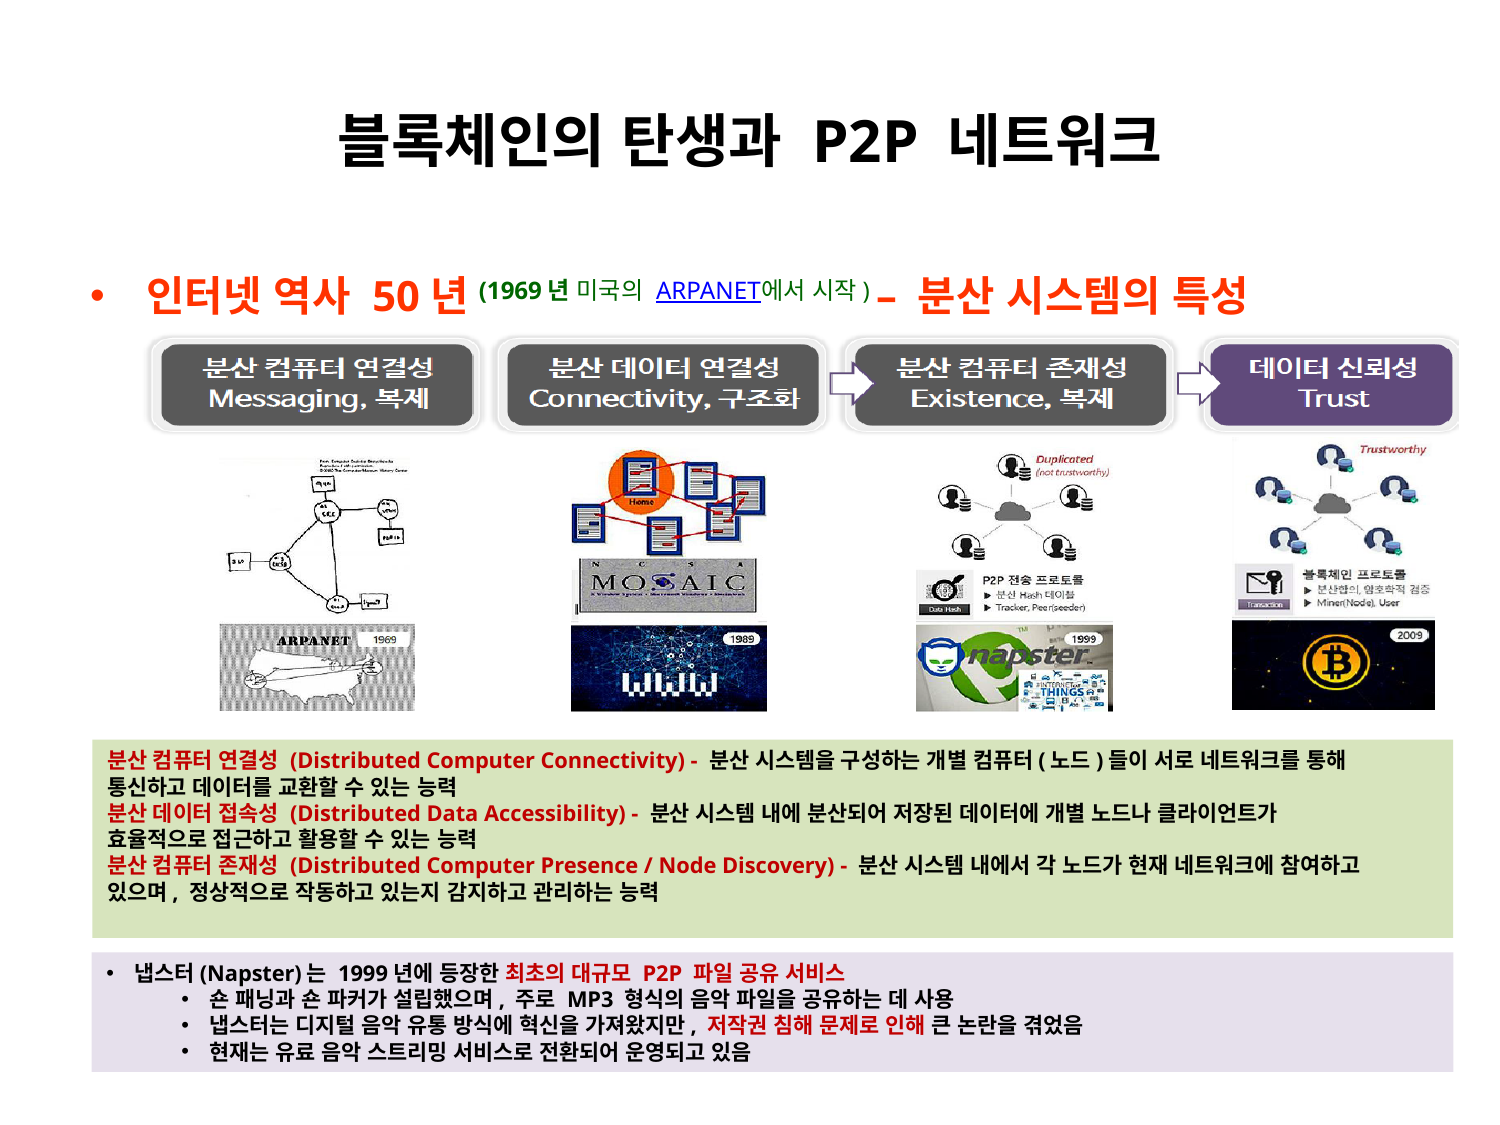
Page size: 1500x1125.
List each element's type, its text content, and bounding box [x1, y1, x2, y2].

title 블록체인의 탄생과 P2P 네트워크 [75, 45, 1425, 233]
picture [135, 326, 1459, 717]
text_box 냅스터(Napster)는 1999년에 등장한 최초의 대규모 P2P 파일 공유 서비스 숀 패닝과 숀 파커가 설립했으며, 주로 MP3 형식의 음악 파일을 공유하는 데 사용 냅스터는 디지털 음악 유통 방식에 혁신을 가져왔지만, 저작권 침해 문제로 인해 큰 논란을 겪었음 현재는 유료 음악 스트리밍 서비스로 전환되어 운영되고 있음 [91, 952, 1454, 1072]
list 인터넷 역사 50년(1969년 미국의 ARPANET에서 시작) – 분산 시스템의 특성 [75, 262, 1425, 1005]
text_box 분산 컴퓨터 연결성 (Distributed Computer Connectivity) - 분산 시스템을 구성하는 개별 컴퓨터(노드)들이 서로 네트워크를 통해 통신하고 데이터를 교환할 수 있는 능력 분산 데이터 접속성 (Distributed Data Accessibility) - 분산 시스템 내에 분산되어 저장된 데이터에 개별 노드나 클라이언트가 효율적으로 접근하고 활용할 수 있는 능력 분산 컴퓨터 존재성 (Distributed Computer Presence / Node Discovery) - 분산 시스템 내에서 각 노드가 현재 네트워크에 참여하고 있으며, 정상적으로 작동하고 있는지 감지하고 관리하는 능력 [92, 739, 1454, 938]
